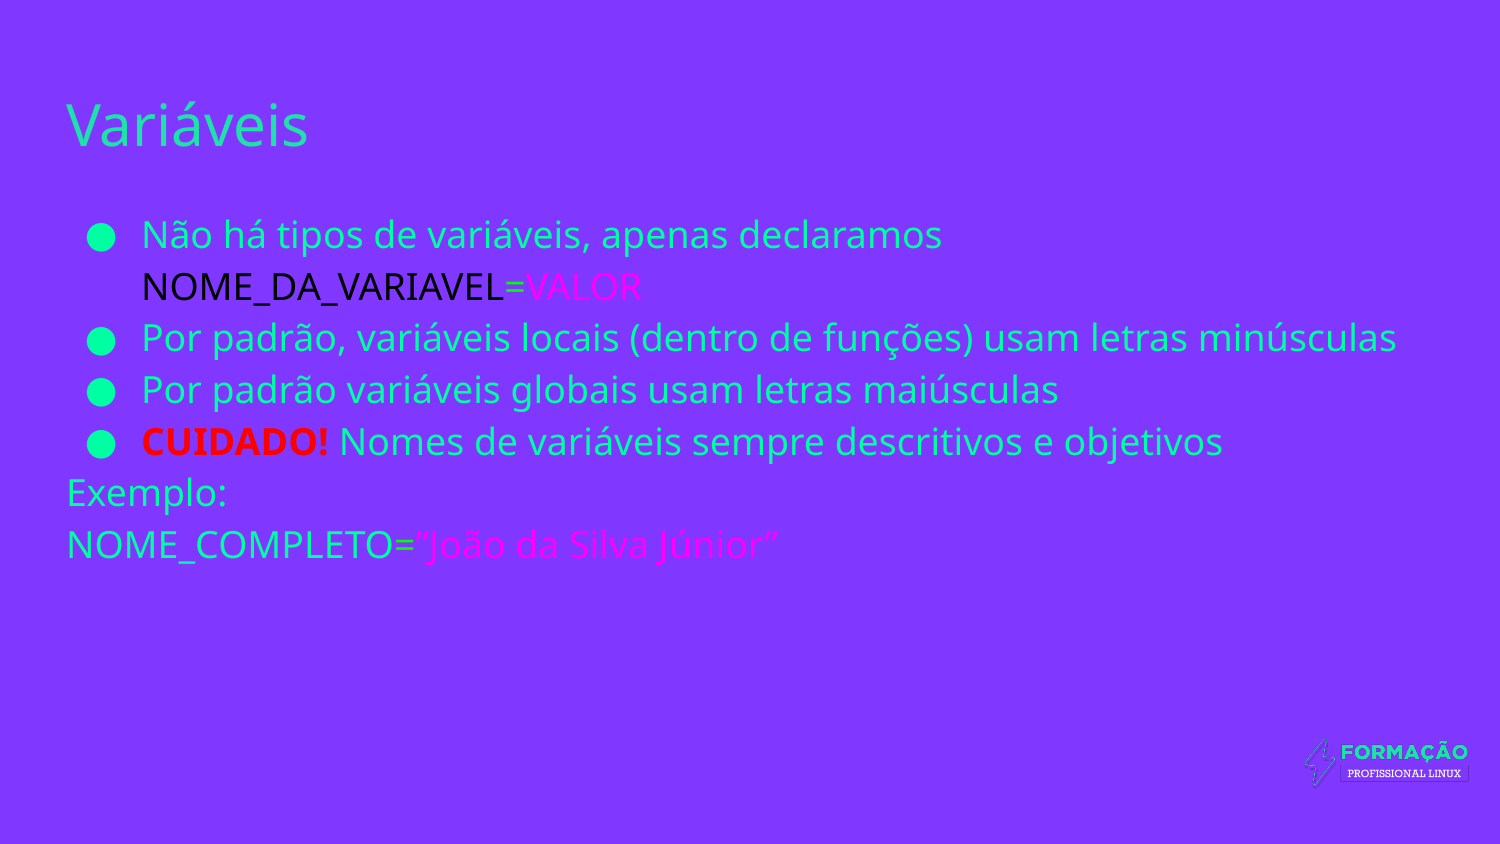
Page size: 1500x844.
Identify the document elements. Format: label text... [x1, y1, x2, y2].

picture [1273, 683, 1500, 844]
list Não há tipos de variáveis, apenas declaramos NOME_DA_VARIAVEL=VALOR Por padrão, variáveis locais (dentro de funções) usam letras minúsculas Por padrão variáveis globais usam letras maiúsculas CUIDADO! Nomes de variáveis sempre descritivos e objetivos Exemplo: NOME_COMPLETO=”João da Silva Júnior” [51, 189, 1449, 750]
title Variáveis [51, 72, 1449, 167]
